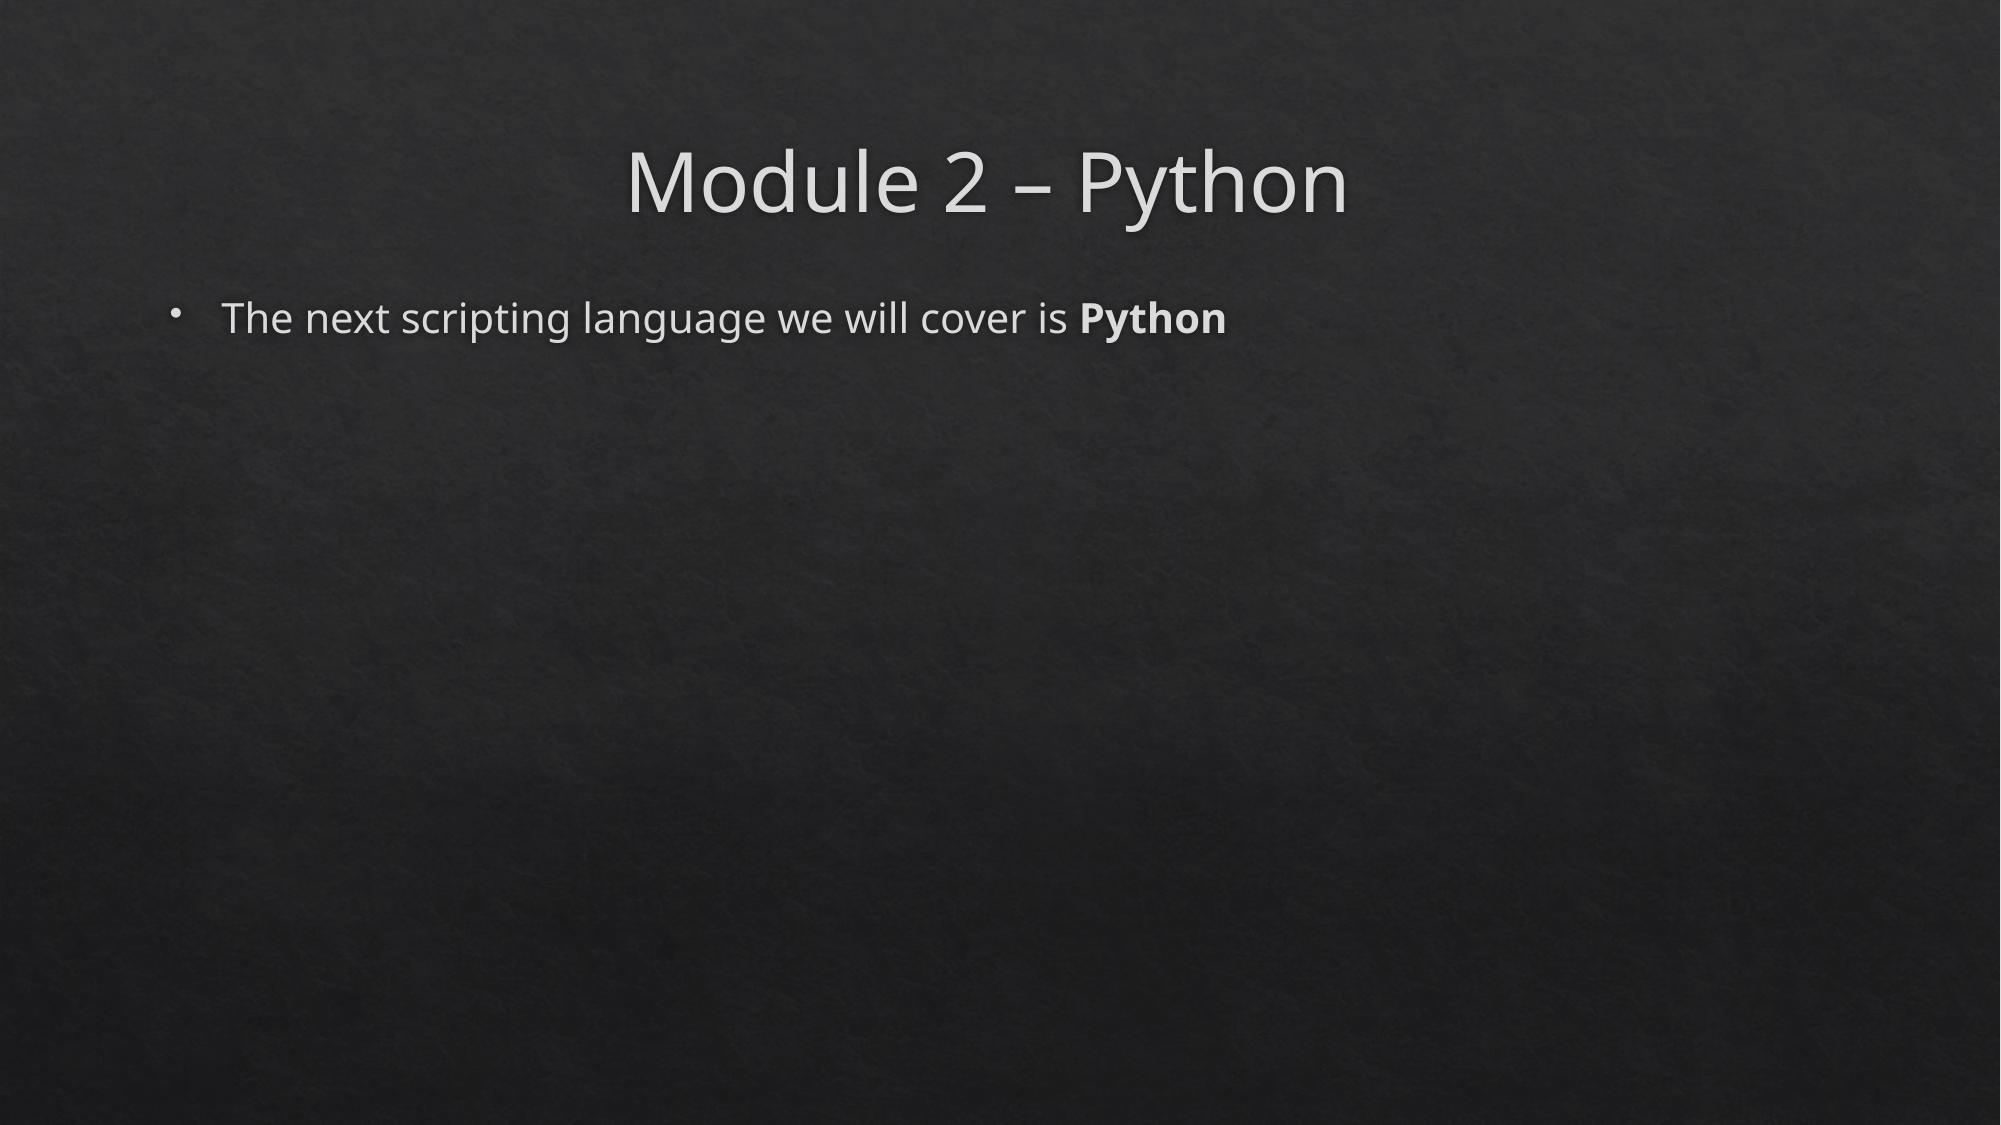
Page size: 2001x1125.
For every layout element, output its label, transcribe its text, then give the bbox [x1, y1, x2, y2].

list The next scripting language we will cover is Python [149, 284, 1849, 950]
title Module 2 – Python [149, 99, 1849, 260]
